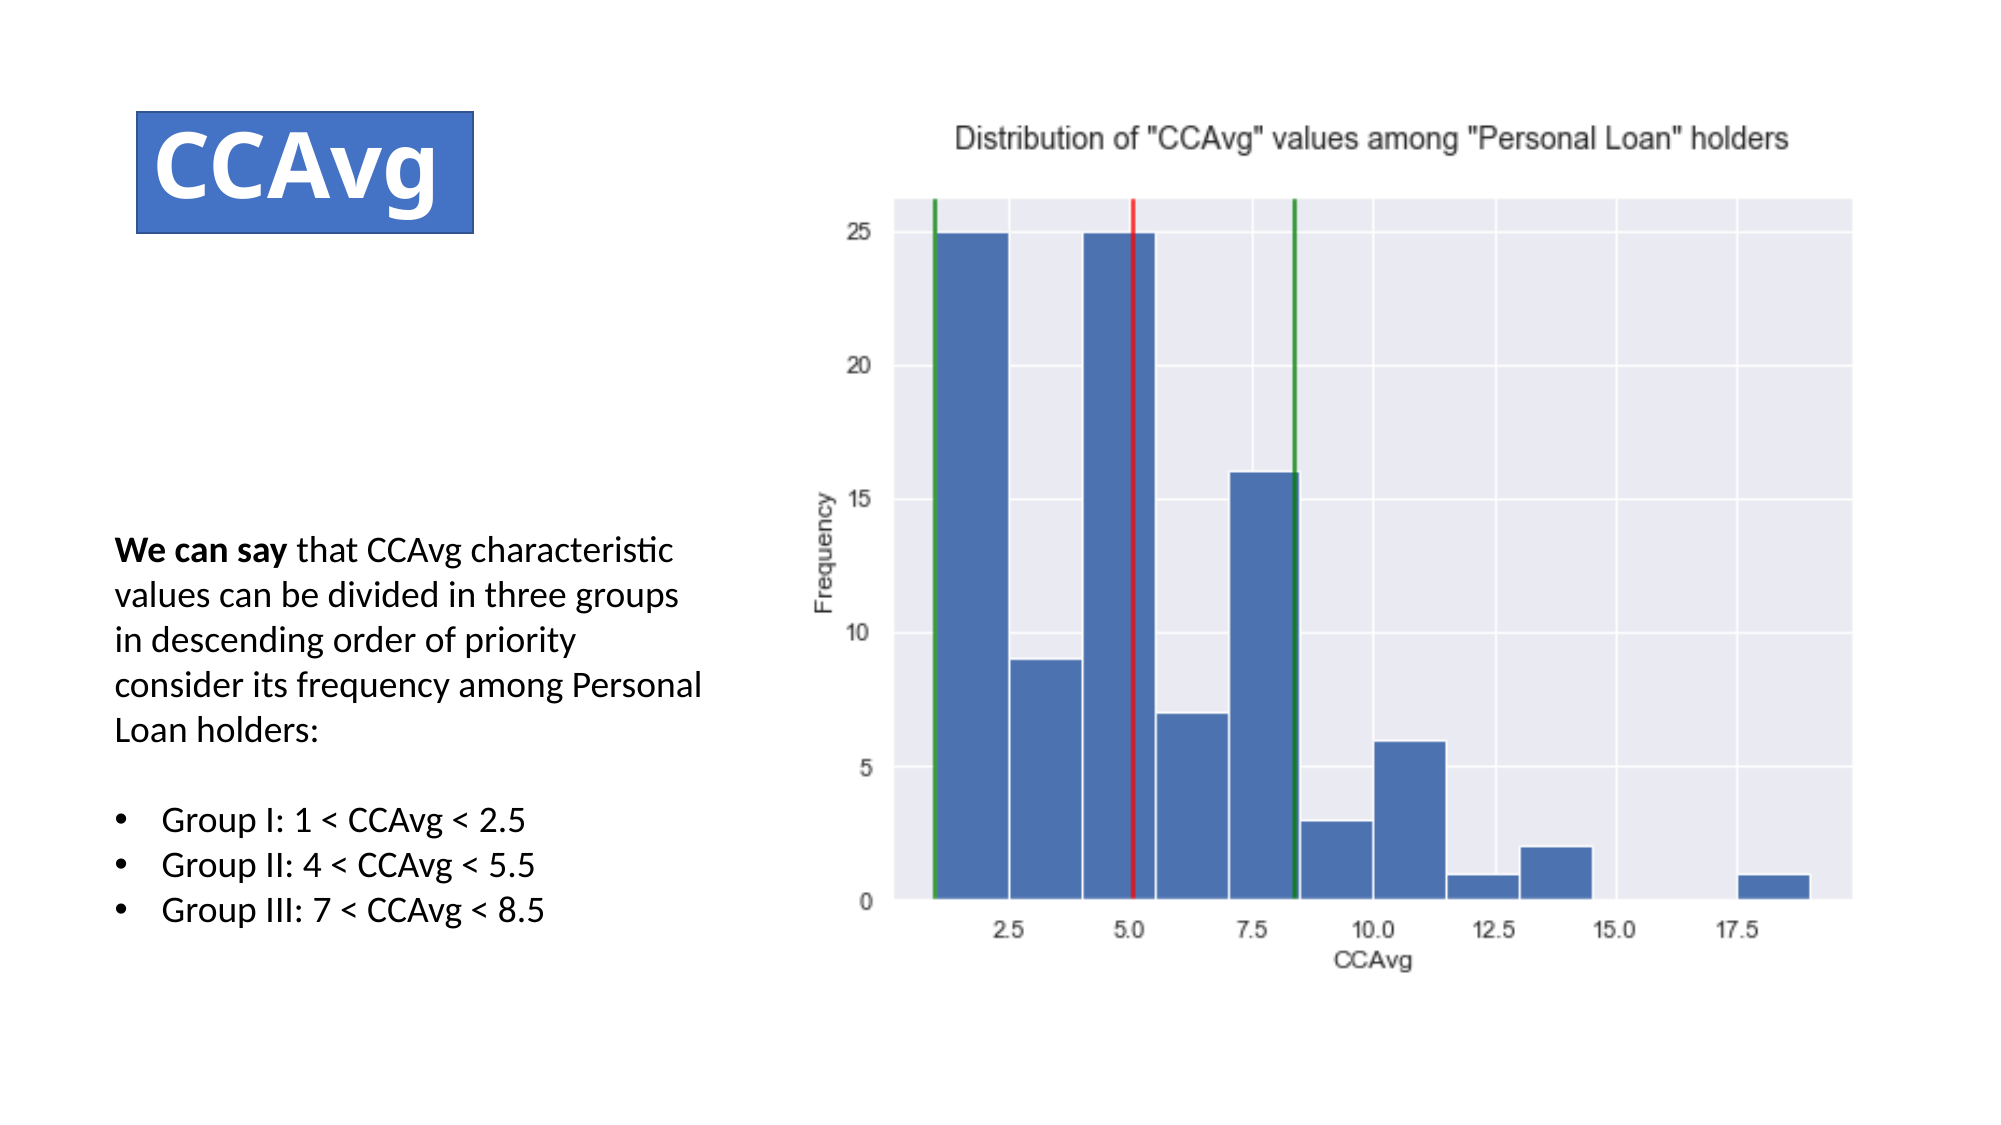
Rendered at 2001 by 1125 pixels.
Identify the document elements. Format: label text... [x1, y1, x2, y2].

title CCAvg [137, 59, 1863, 278]
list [799, 111, 1881, 988]
text_box We can say that CCAvg characteristic values can be divided in three groups in descending order of priority consider its frequency among Personal Loan holders: Group I: 1 < CCAvg < 2.5 Group II: 4 < CCAvg < 5.5 Group III: 7 < CCAvg < 8.5 [99, 518, 719, 983]
